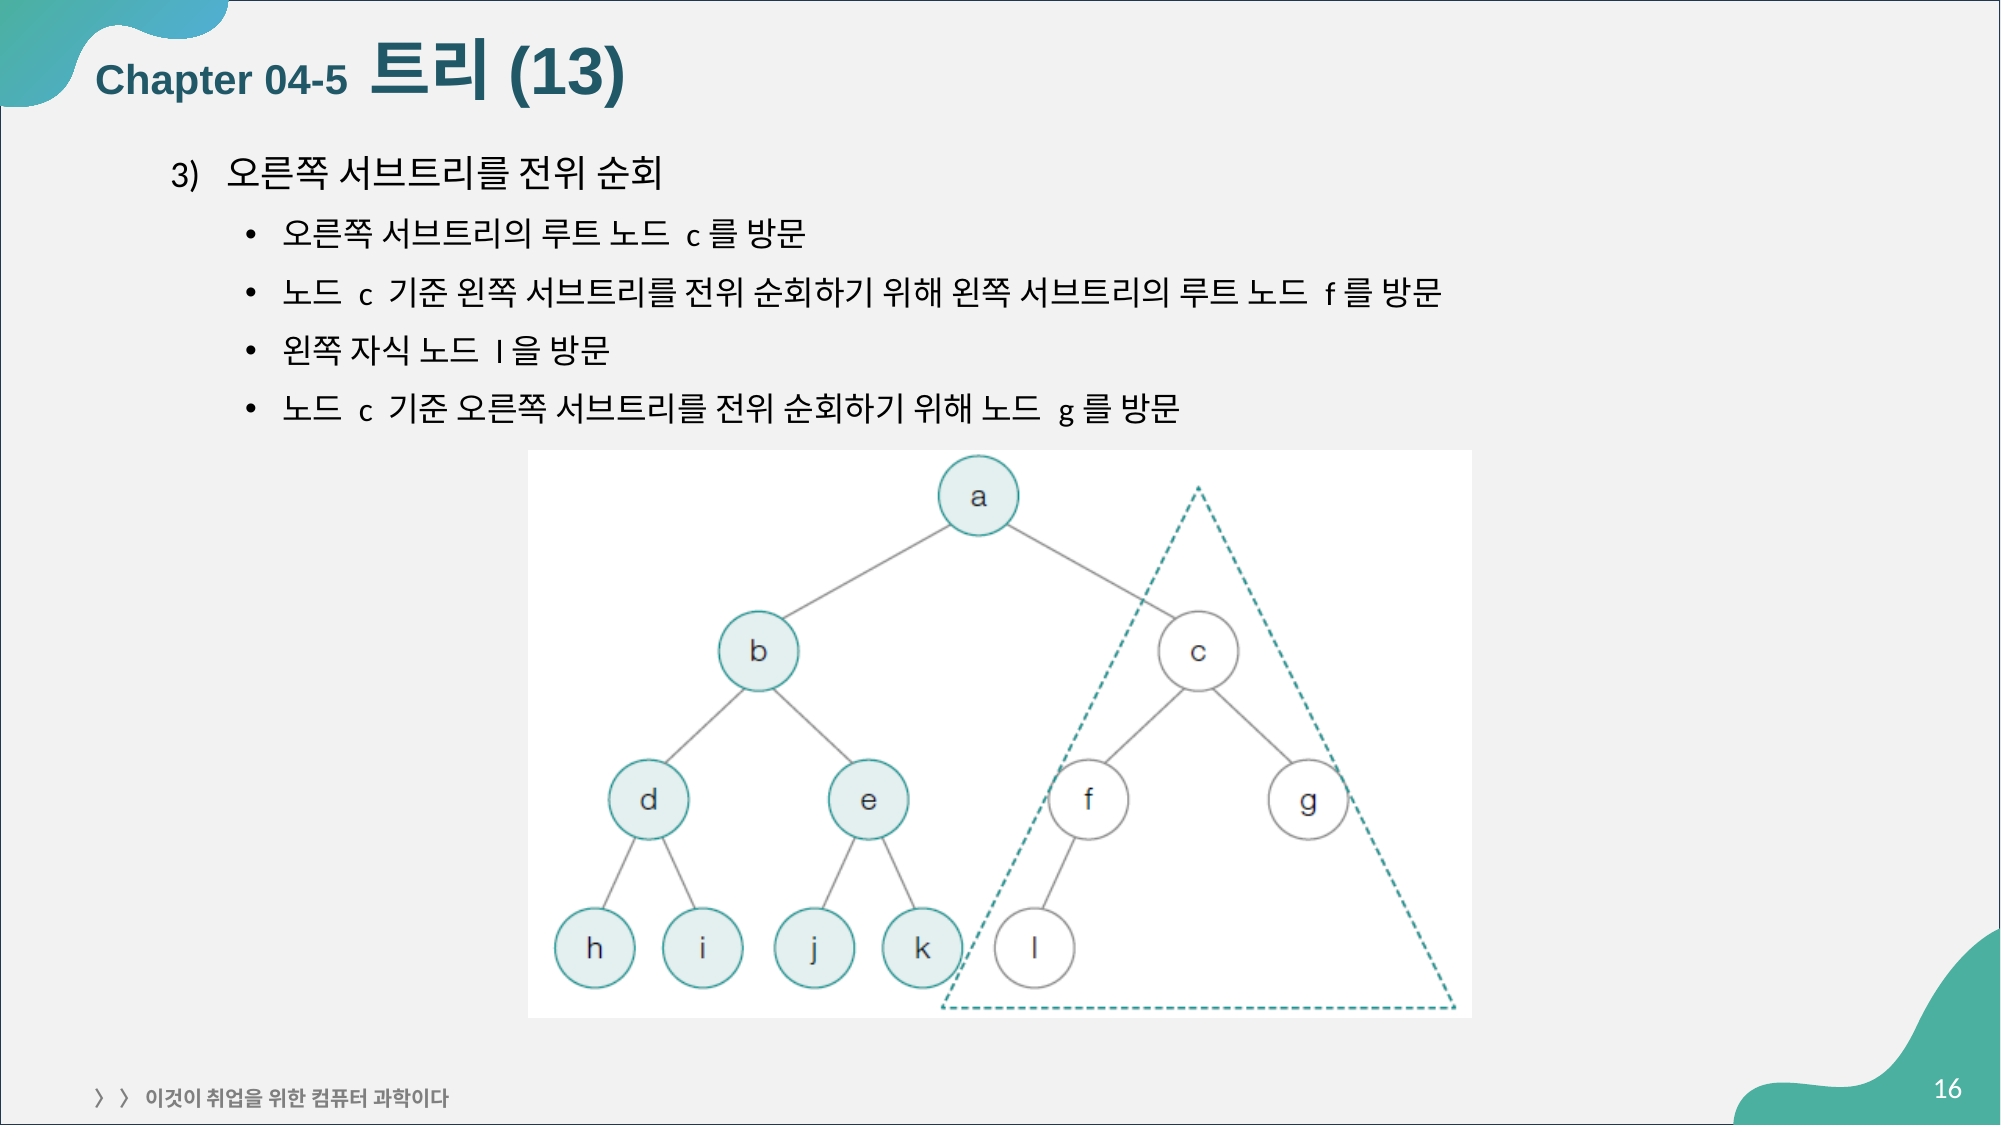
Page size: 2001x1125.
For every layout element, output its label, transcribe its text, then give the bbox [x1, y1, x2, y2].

footer 〉 〉 이것이 취업을 위한 컴퓨터 과학이다 [79, 1078, 755, 1114]
list 오른쪽 서브트리를 전위 순회 오른쪽 서브트리의 루트 노드 c를 방문 노드 c 기준 왼쪽 서브트리를 전위 순회하기 위해 왼쪽 서브트리의 루트 노드 f를 방문 왼쪽 자식 노드 l을 방문 노드 c 기준 오른쪽 서브트리를 전위 순회하기 위해 노드 g를 방문 [79, 133, 1931, 1035]
slide_number ‹#› [1917, 1061, 1984, 1122]
title Chapter 04-5 트리(13) [79, 17, 1931, 128]
picture [528, 449, 1472, 1018]
